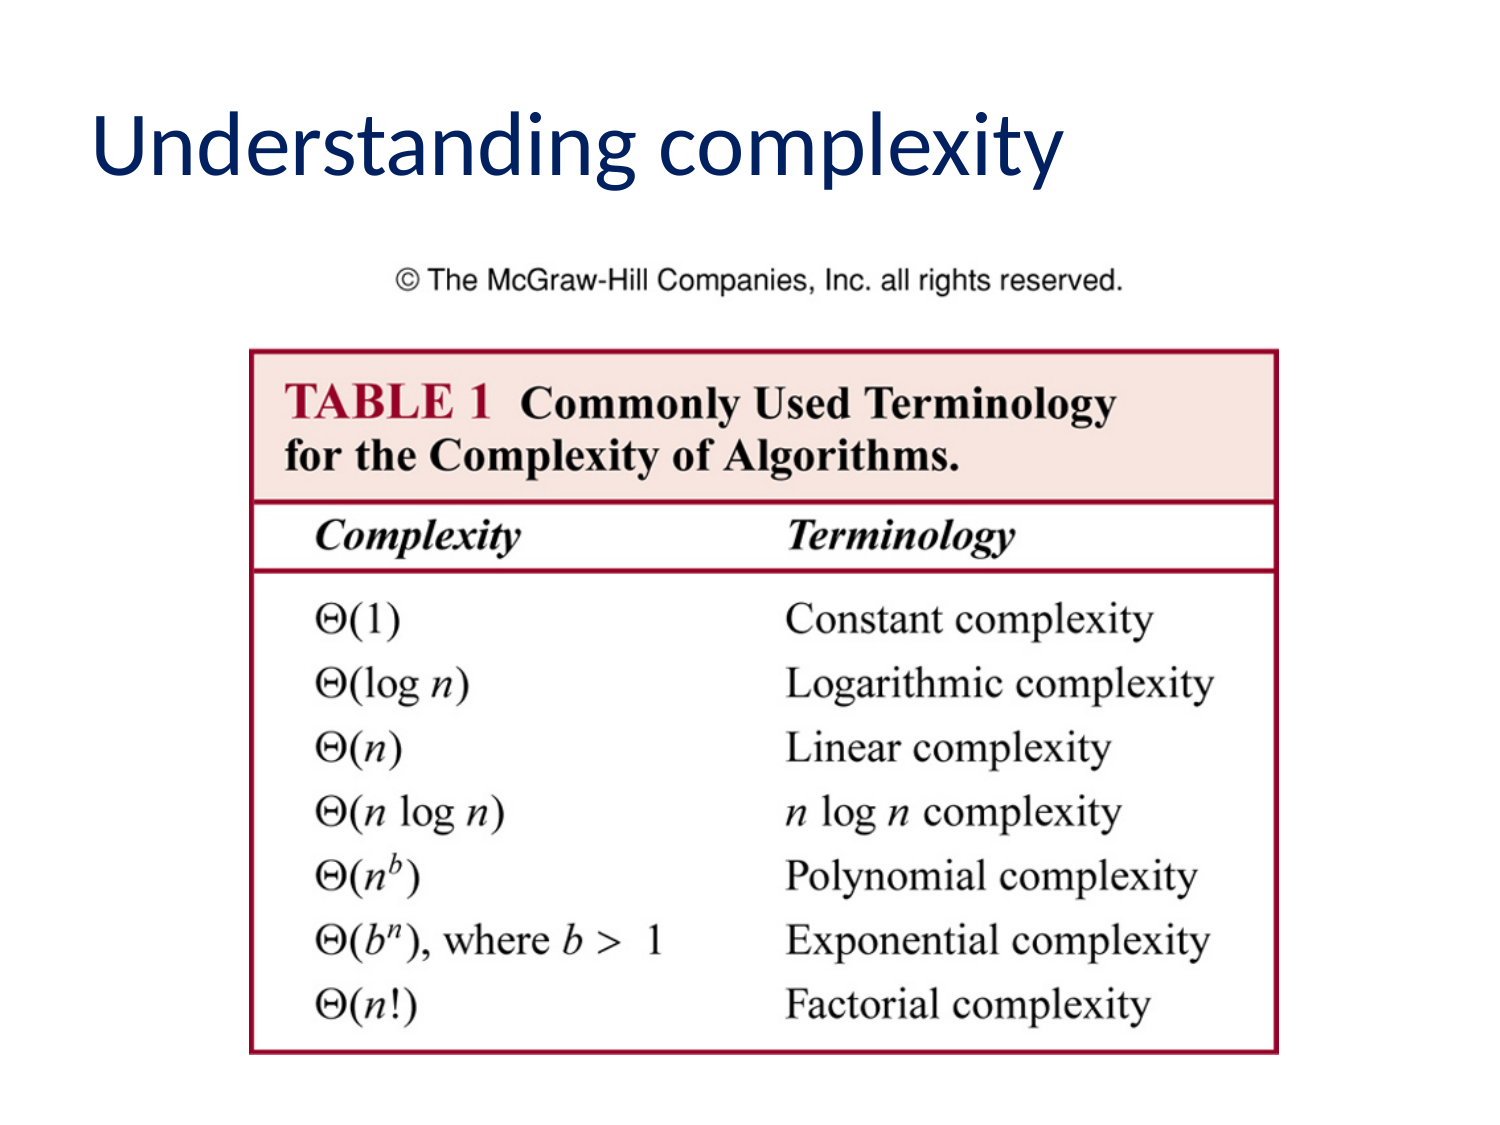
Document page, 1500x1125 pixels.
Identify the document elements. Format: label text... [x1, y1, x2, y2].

slide_number [1074, 1042, 1425, 1103]
picture [249, 262, 1279, 1055]
title Understanding complexity [74, 44, 1426, 233]
